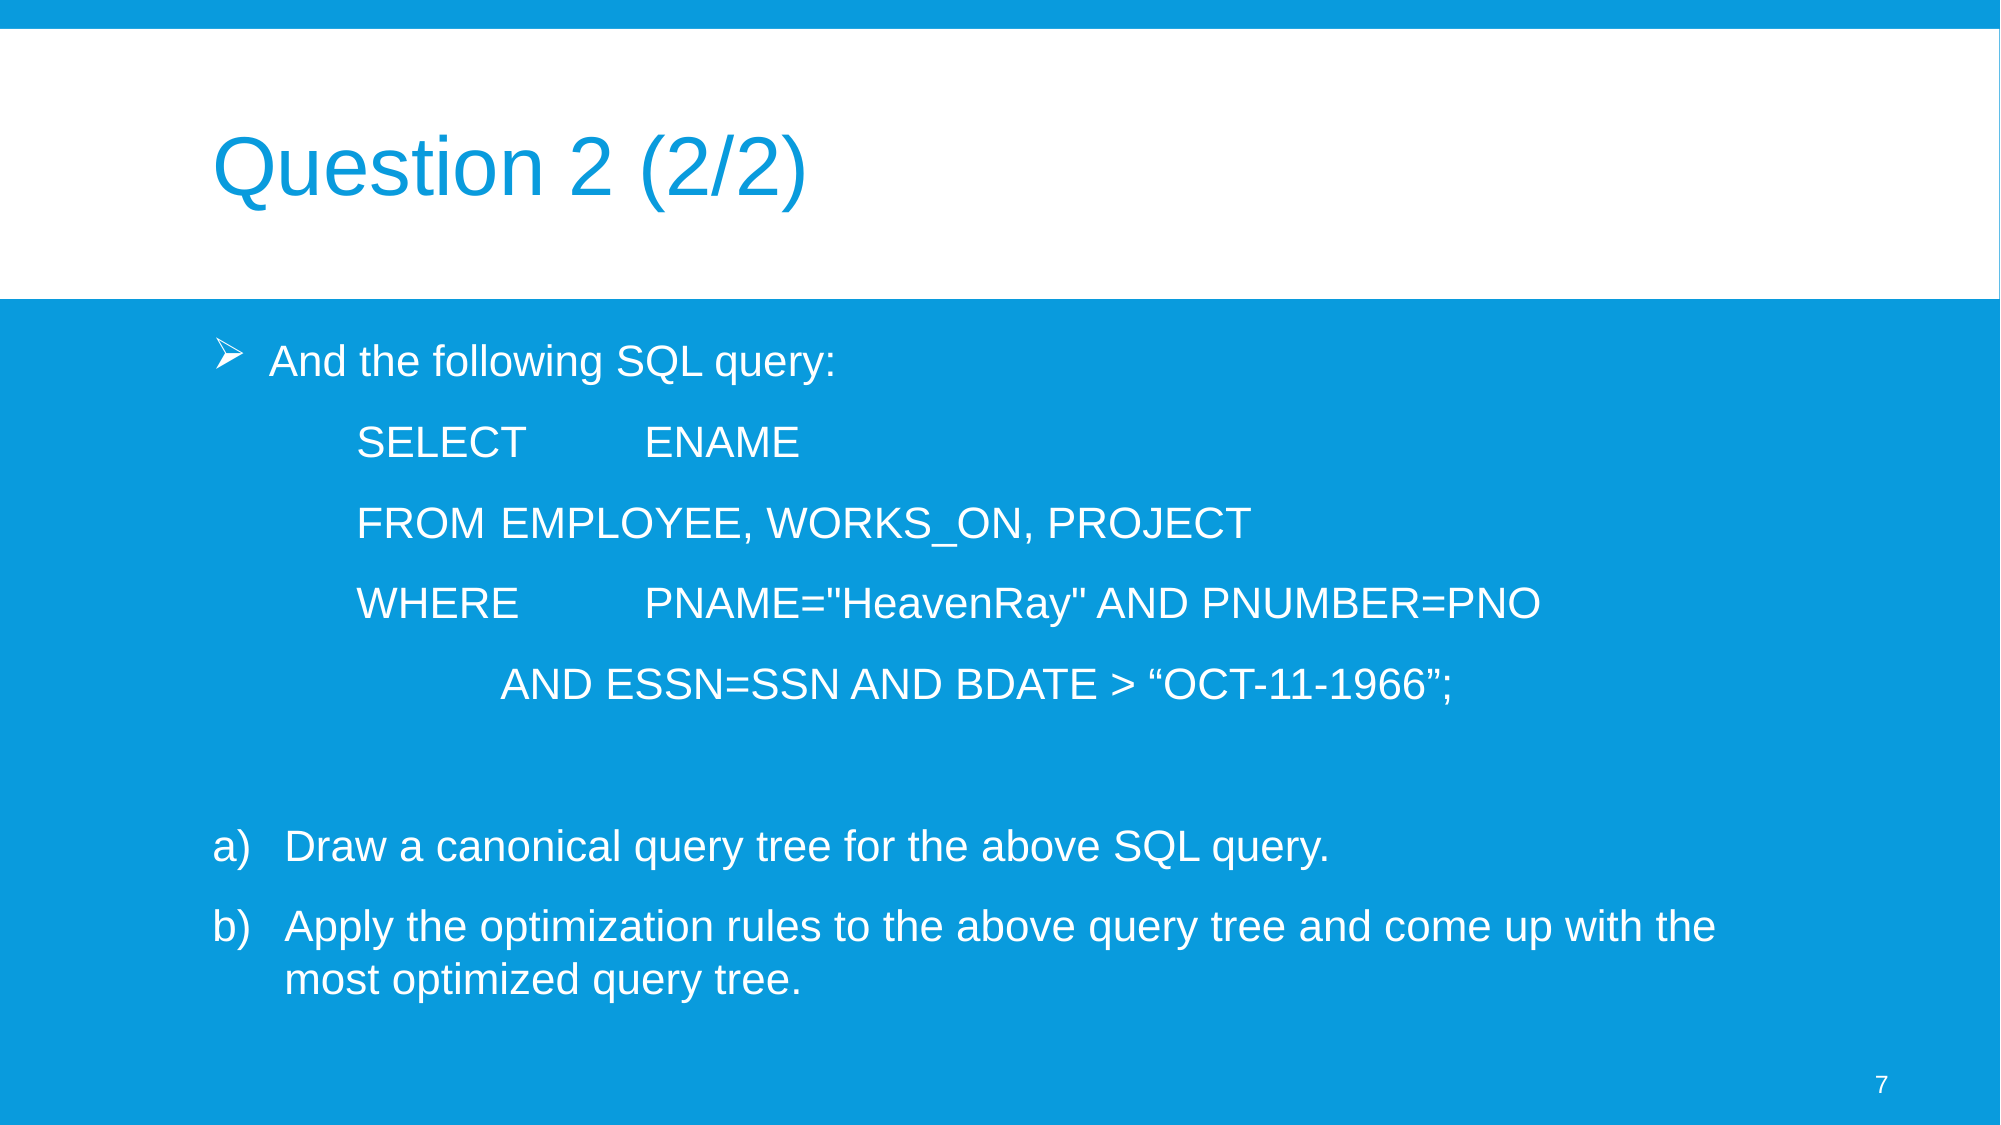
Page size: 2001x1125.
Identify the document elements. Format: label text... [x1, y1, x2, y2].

list And the following SQL query: SELECT ENAME FROM EMPLOYEE, WORKS_ON, PROJECT WHERE PNAME="HeavenRay" AND PNUMBER=PNO AND ESSN=SSN AND BDATE > “OCT-11-1966”; Draw a canonical query tree for the above SQL query. Apply the optimization rules to the above query tree and come up with the most optimized query tree. [197, 325, 1803, 1016]
title Question 2 (2/2) [197, 46, 1803, 295]
slide_number 7 [1748, 1053, 1904, 1114]
